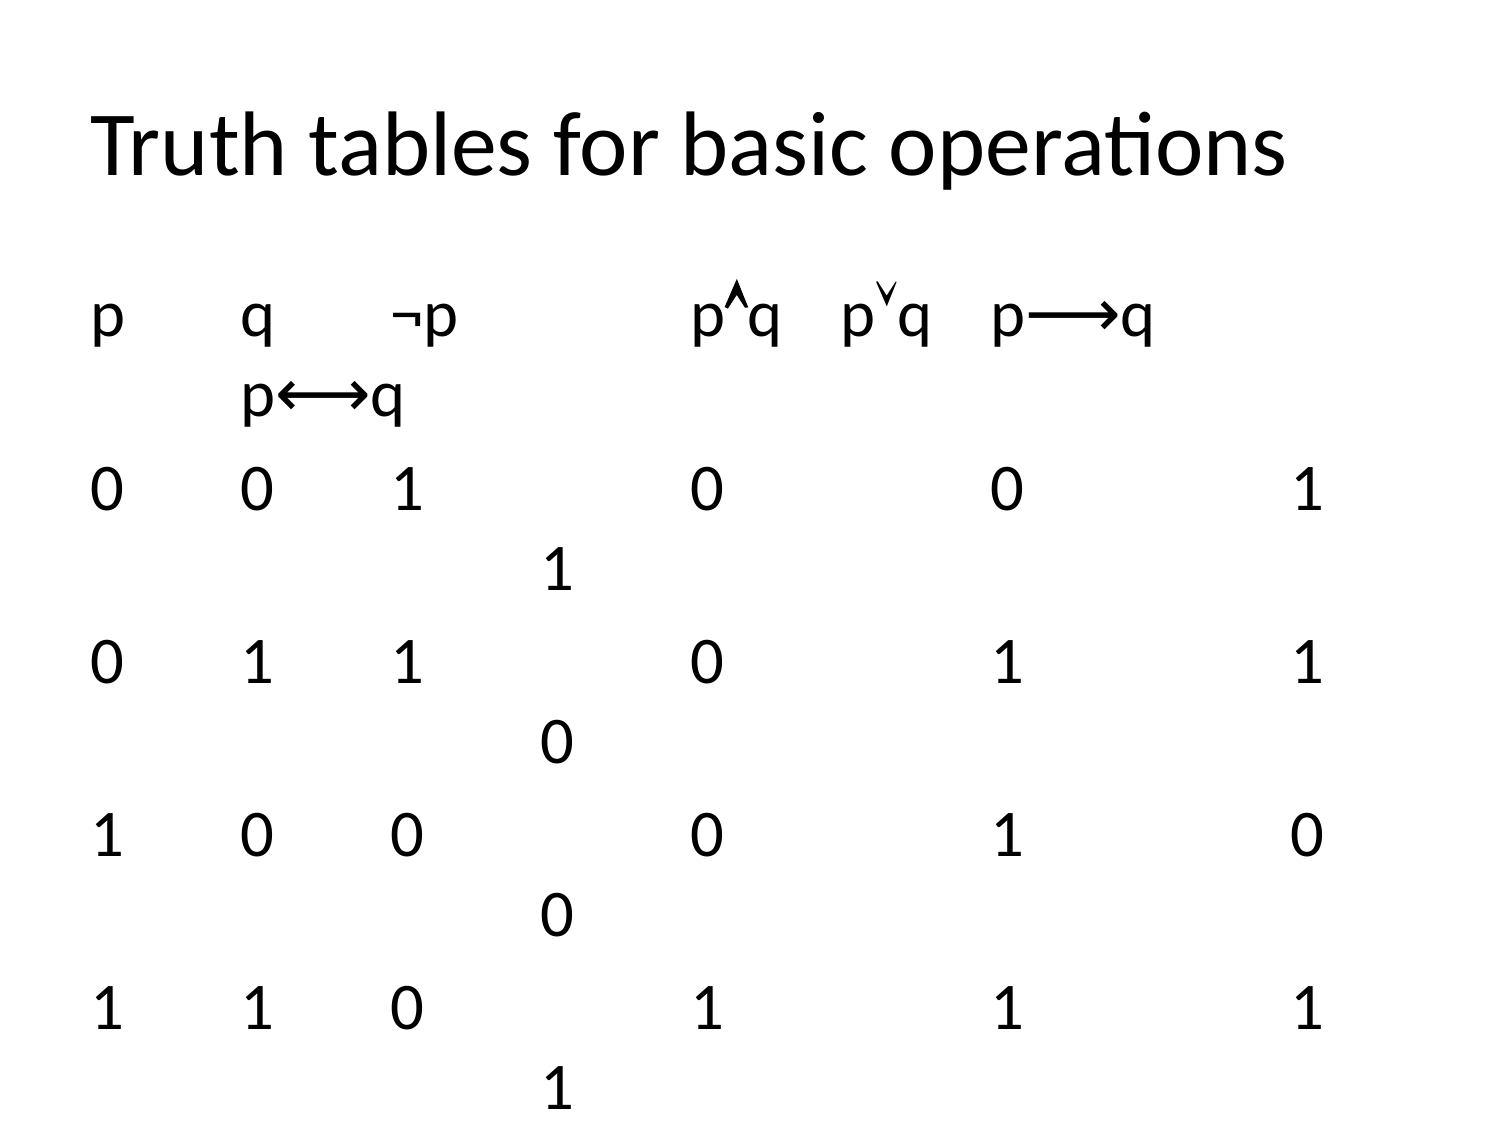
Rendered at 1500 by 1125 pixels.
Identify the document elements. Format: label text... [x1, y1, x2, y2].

title Truth tables for basic operations [75, 45, 1425, 233]
list p q ¬p pq pq p⟶q p⟷q 0 0 1 0 0 1 1 0 1 1 0 1 1 0 1 0 0 0 1 0 0 1 1 0 1 1 1 1 [75, 262, 1425, 1005]
